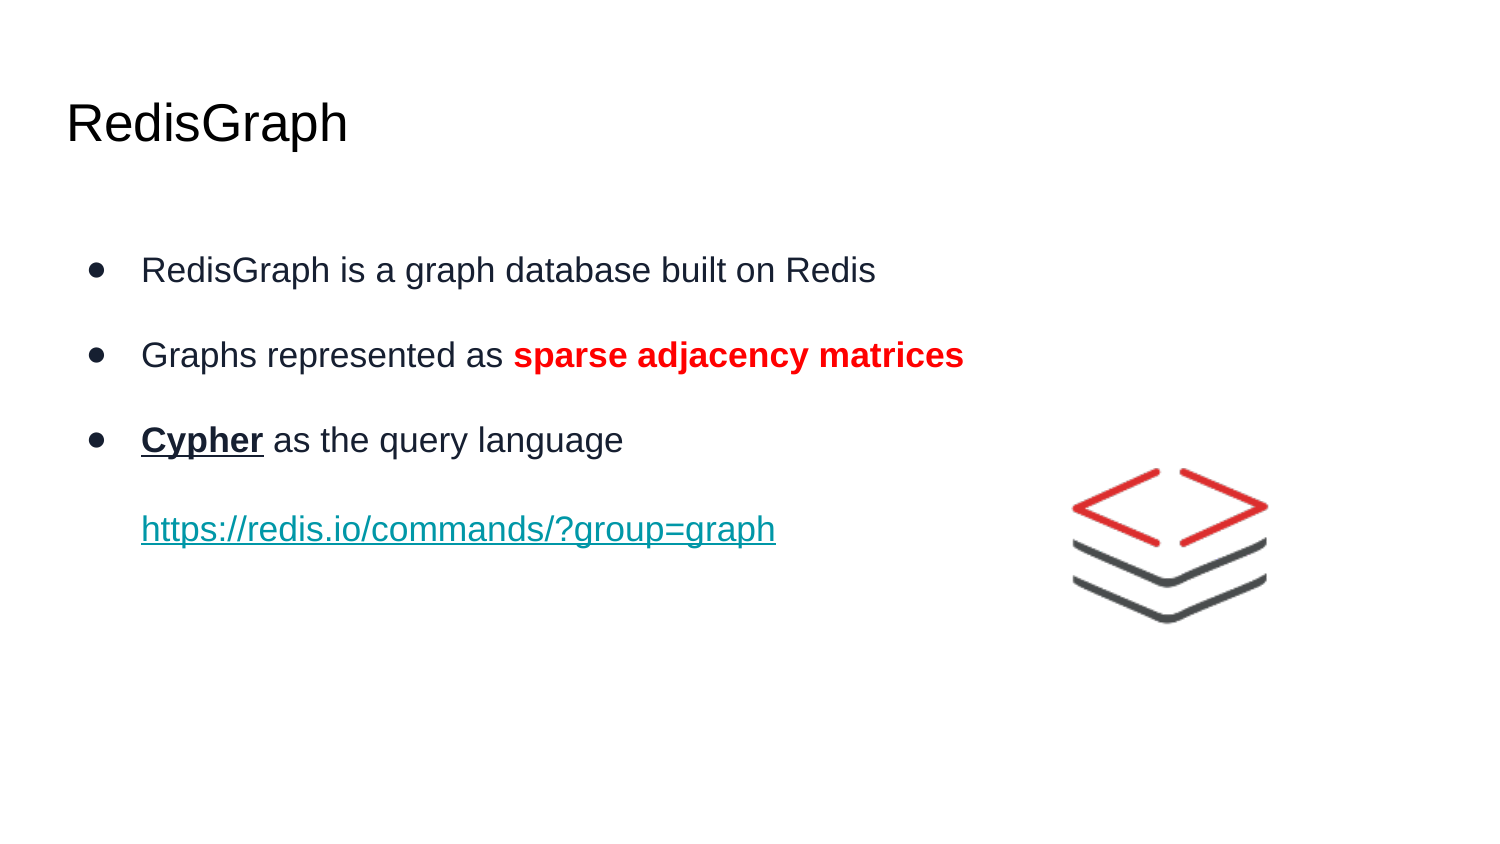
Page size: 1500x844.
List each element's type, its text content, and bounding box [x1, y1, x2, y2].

picture [1034, 412, 1306, 684]
list RedisGraph is a graph database built on Redis Graphs represented as sparse adjacency matrices Cypher as the query language https://redis.io/commands/?group=graph [51, 189, 1449, 750]
title RedisGraph [51, 72, 1449, 167]
